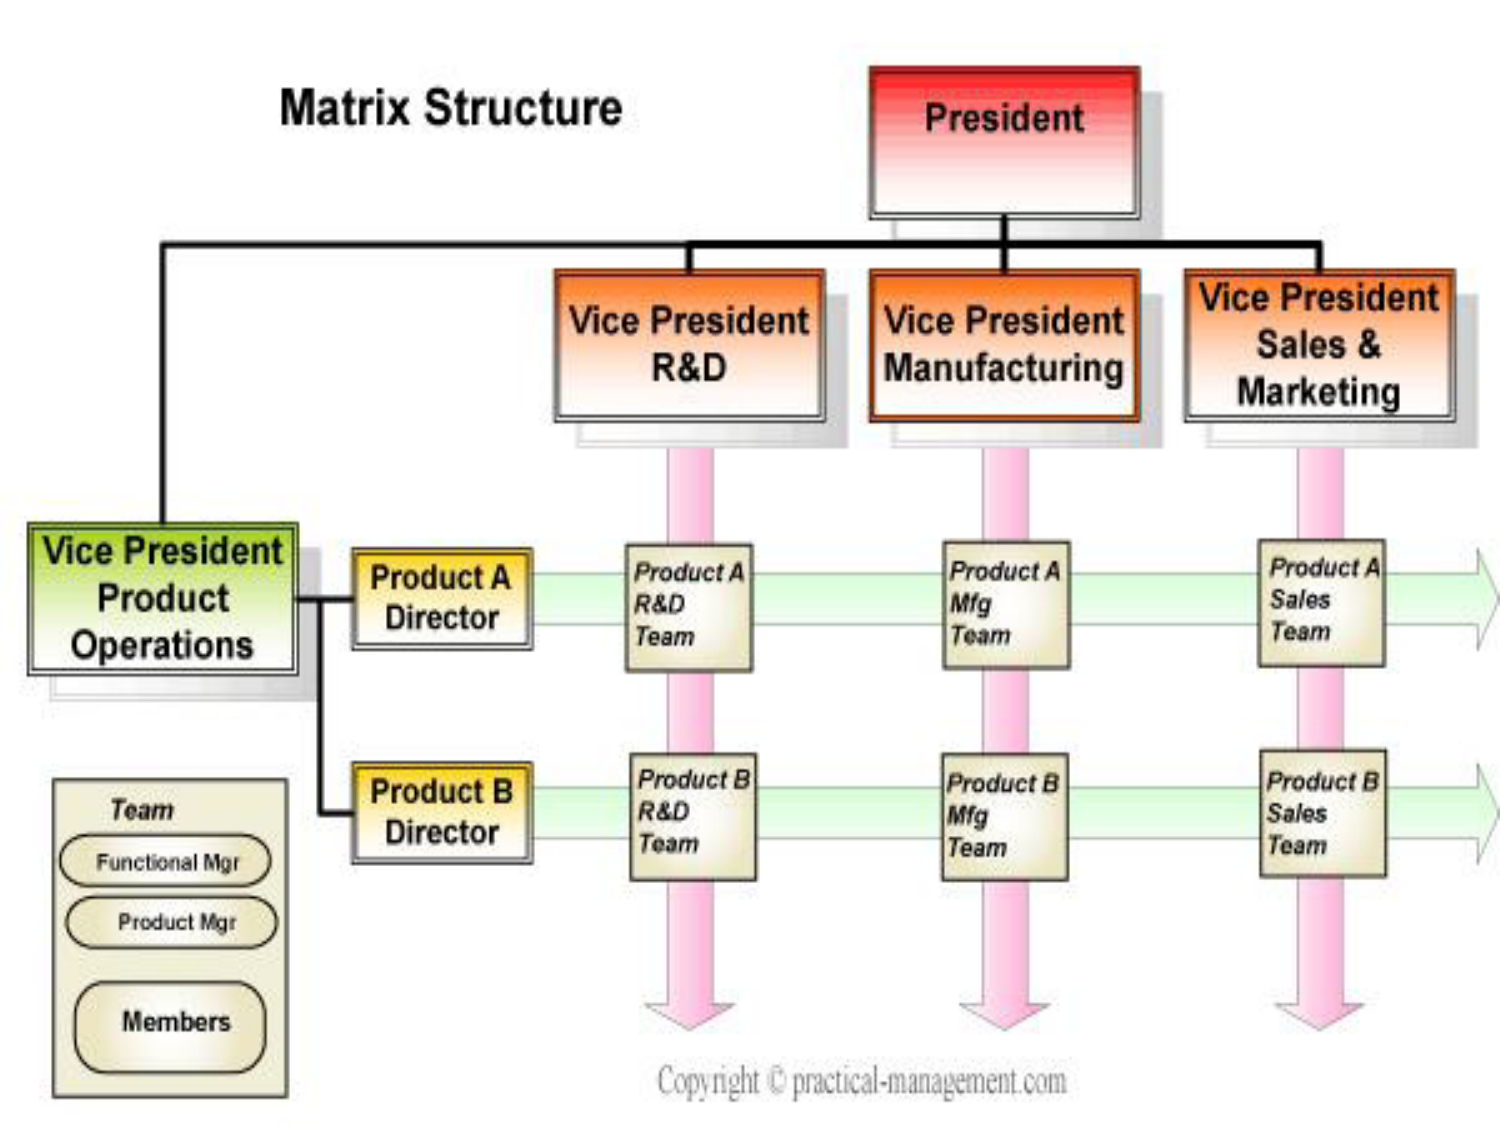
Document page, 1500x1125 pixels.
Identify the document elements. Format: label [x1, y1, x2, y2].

list [0, 0, 1500, 1125]
